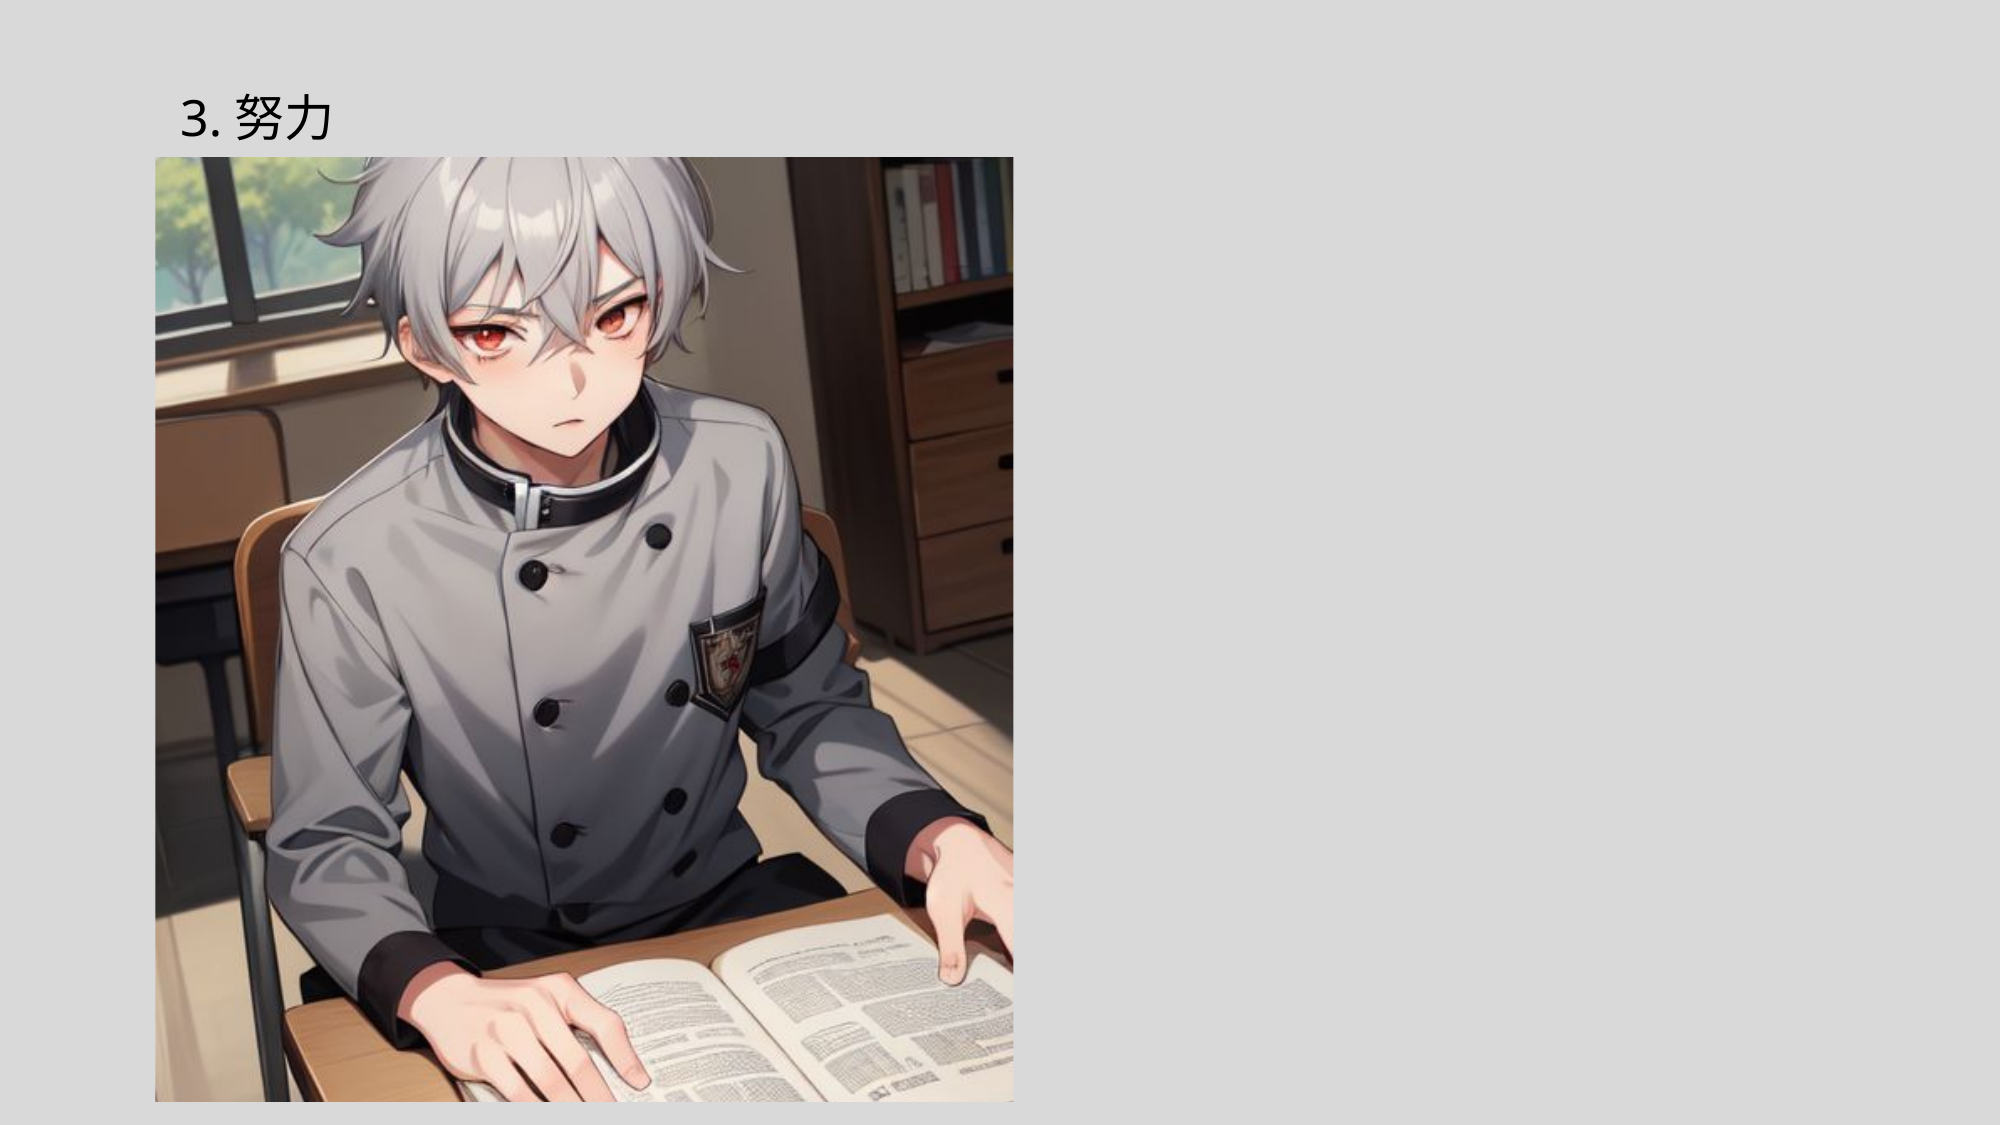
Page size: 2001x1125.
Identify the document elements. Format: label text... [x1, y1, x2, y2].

subtitle 3.努力 [0, 85, 632, 357]
picture [155, 157, 1014, 1102]
